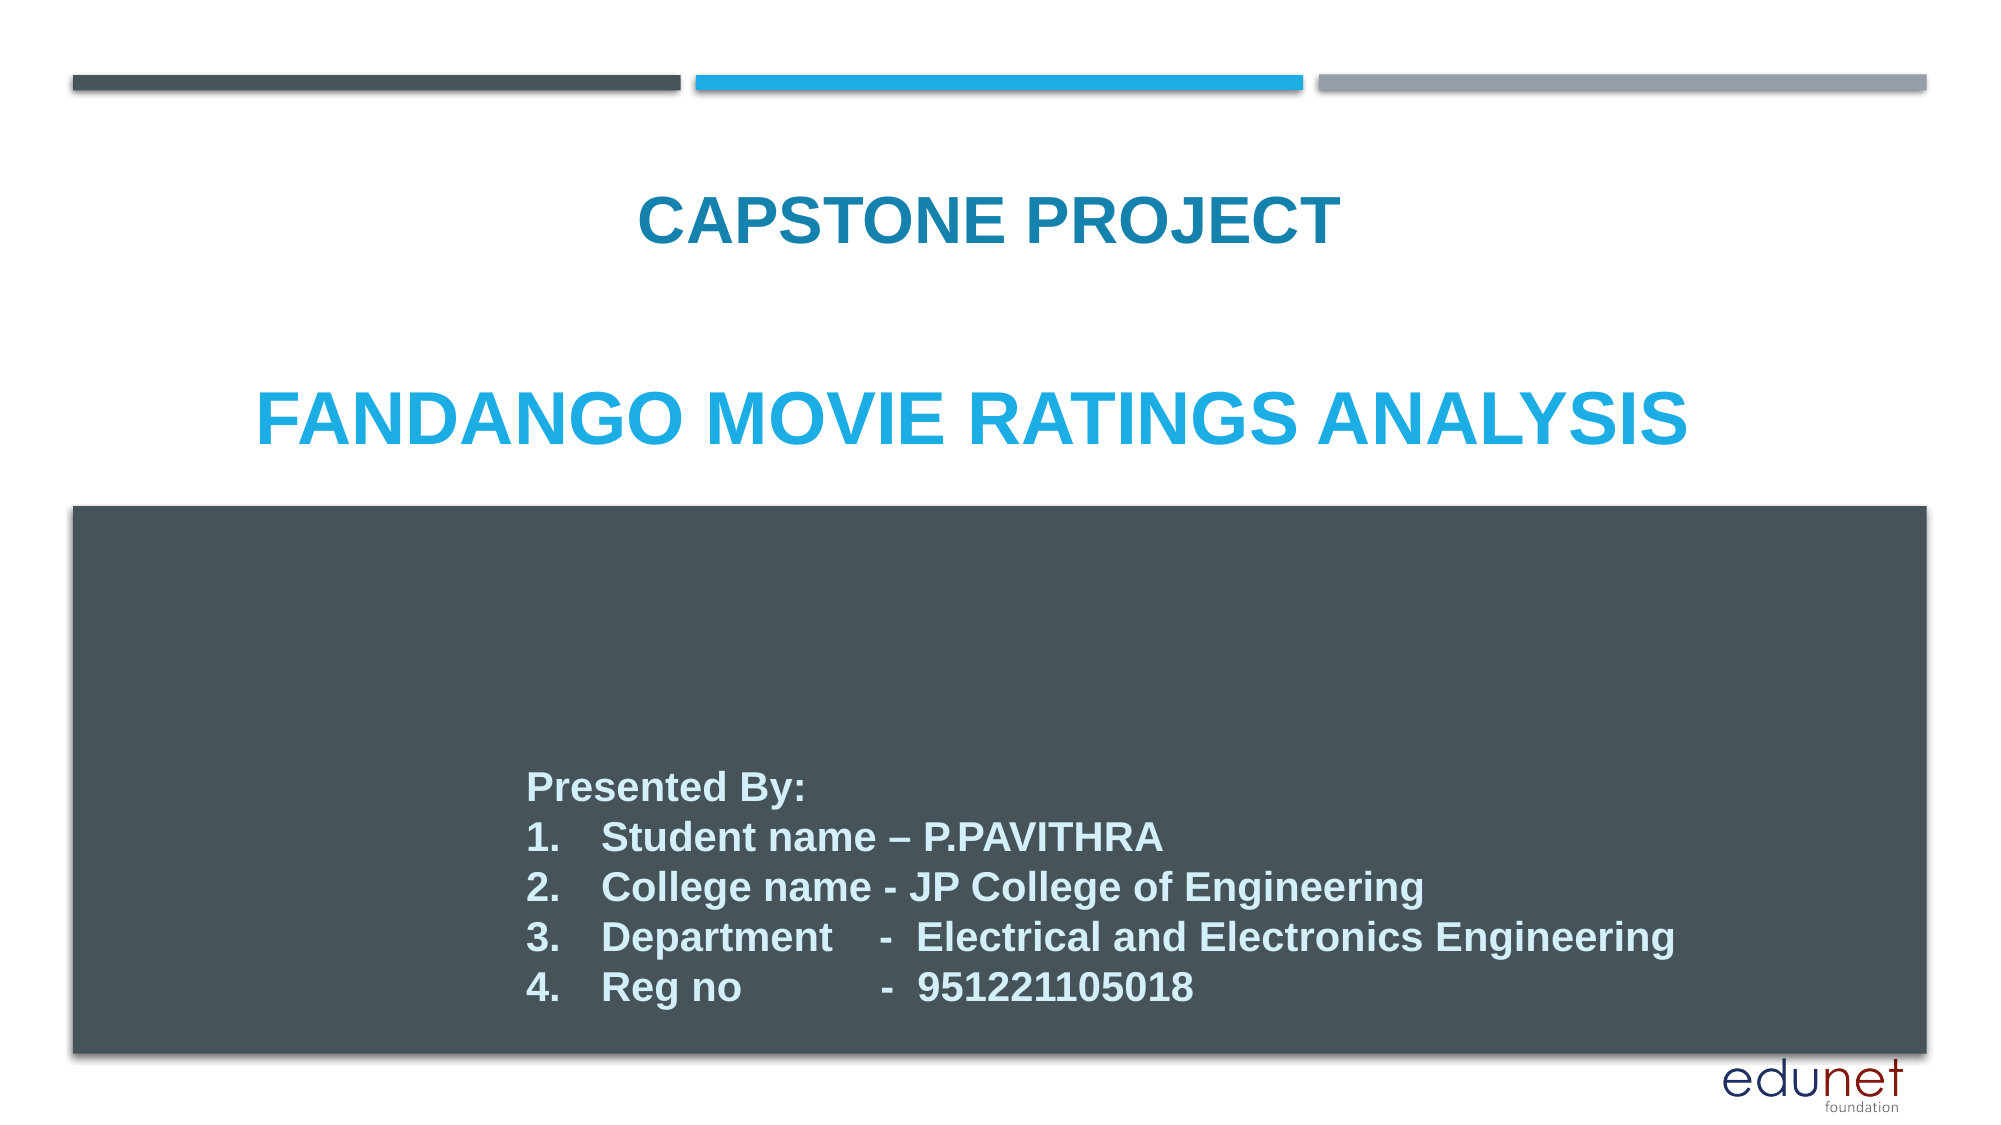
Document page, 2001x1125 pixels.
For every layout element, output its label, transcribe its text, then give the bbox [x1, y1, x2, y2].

picture [1719, 1056, 1905, 1116]
text_box CAPSTONE PROJECT [0, 169, 2000, 265]
title Fandango movie ratings analysis [222, 298, 1723, 460]
text_box Presented By: Student name – P.PAVITHRA College name - JP College of Engineering Department - Electrical and Electronics Engineering Reg no - 951221105018 [511, 752, 1821, 1018]
